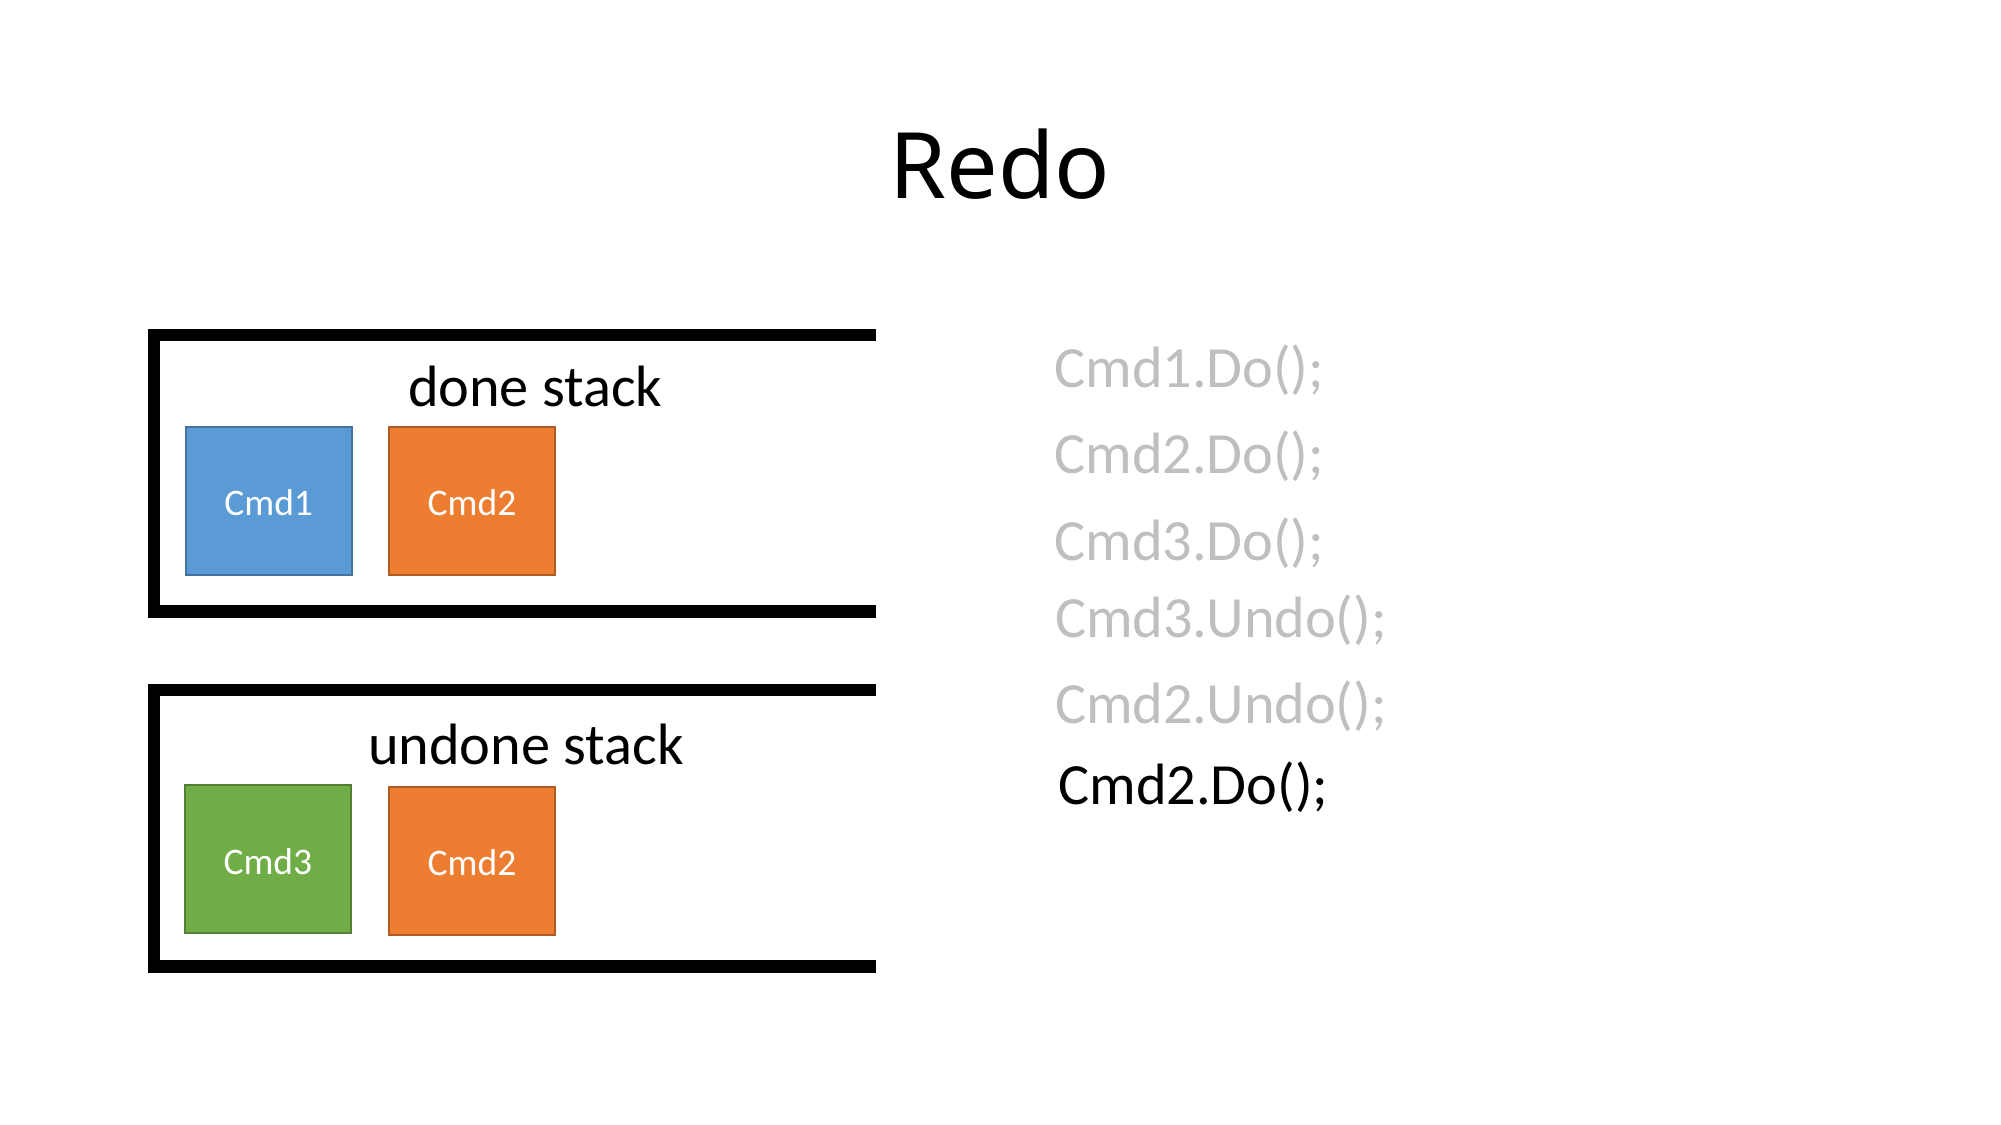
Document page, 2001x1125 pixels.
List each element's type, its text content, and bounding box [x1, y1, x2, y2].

text_box Cmd2.Do(); [1043, 743, 1344, 824]
text_box [154, 334, 876, 612]
text_box Cmd3 [184, 784, 352, 934]
text_box Cmd1 [185, 426, 353, 576]
text_box Cmd3.Undo(); [1040, 572, 1402, 657]
text_box Cmd1.Do(); [1039, 322, 1340, 407]
text_box Cmd2 [388, 426, 556, 576]
text_box Cmd2.Do(); [1039, 407, 1340, 493]
text_box Cmd3.Do(); [1039, 495, 1340, 580]
text_box undone stack [353, 699, 699, 784]
text_box Cmd2.Undo(); [1040, 657, 1402, 743]
title Redo [137, 59, 1863, 278]
text_box [154, 689, 876, 967]
text_box done stack [393, 340, 678, 426]
text_box Cmd2 [388, 786, 556, 936]
